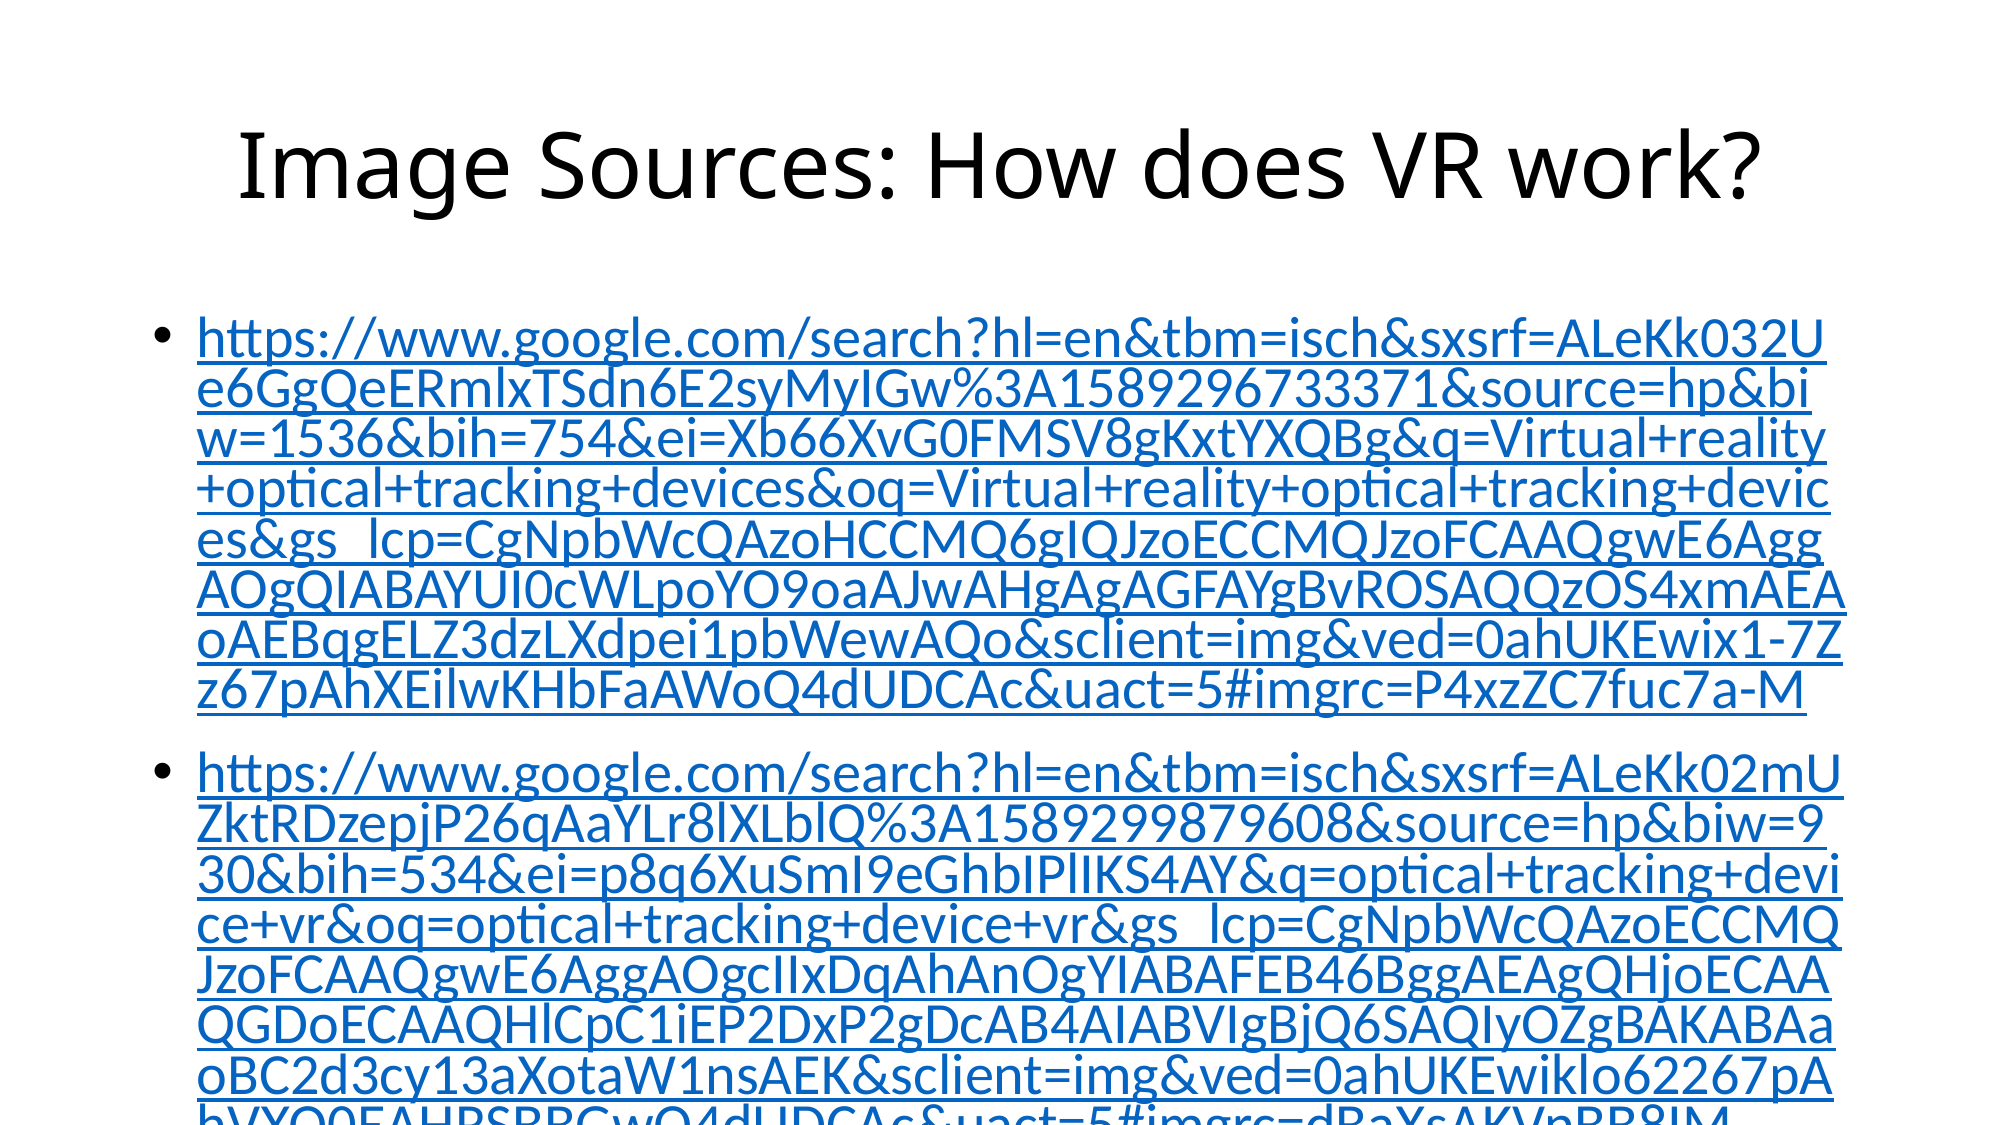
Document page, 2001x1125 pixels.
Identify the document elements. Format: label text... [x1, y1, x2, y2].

title Image Sources: How does VR work? [137, 59, 1863, 278]
list https://www.google.com/search?hl=en&tbm=isch&sxsrf=ALeKk032Ue6GgQeERmlxTSdn6E2syMyIGw%3A1589296733371&source=hp&biw=1536&bih=754&ei=Xb66XvG0FMSV8gKxtYXQBg&q=Virtual+reality+optical+tracking+devices&oq=Virtual+reality+optical+tracking+devices&gs_lcp=CgNpbWcQAzoHCCMQ6gIQJzoECCMQJzoFCAAQgwE6AggAOgQIABAYUI0cWLpoYO9oaAJwAHgAgAGFAYgBvROSAQQzOS4xmAEAoAEBqgELZ3dzLXdpei1pbWewAQo&sclient=img&ved=0ahUKEwix1-7Zz67pAhXEilwKHbFaAWoQ4dUDCAc&uact=5#imgrc=P4xzZC7fuc7a-M https://www.google.com/search?hl=en&tbm=isch&sxsrf=ALeKk02mUZktRDzepjP26qAaYLr8lXLblQ%3A1589299879608&source=hp&biw=930&bih=534&ei=p8q6XuSmI9eGhbIPlIKS4AY&q=optical+tracking+device+vr&oq=optical+tracking+device+vr&gs_lcp=CgNpbWcQAzoECCMQJzoFCAAQgwE6AggAOgcIIxDqAhAnOgYIABAFEB46BggAEAgQHjoECAAQGDoECAAQHlCpC1iEP2DxP2gDcAB4AIABVIgBjQ6SAQIyOZgBAKABAaoBC2d3cy13aXotaW1nsAEK&sclient=img&ved=0ahUKEwiklo62267pAhVXQ0EAHRSBBGwQ4dUDCAc&uact=5#imgrc=dBaXsAKVnBB8IM [137, 299, 1863, 1014]
